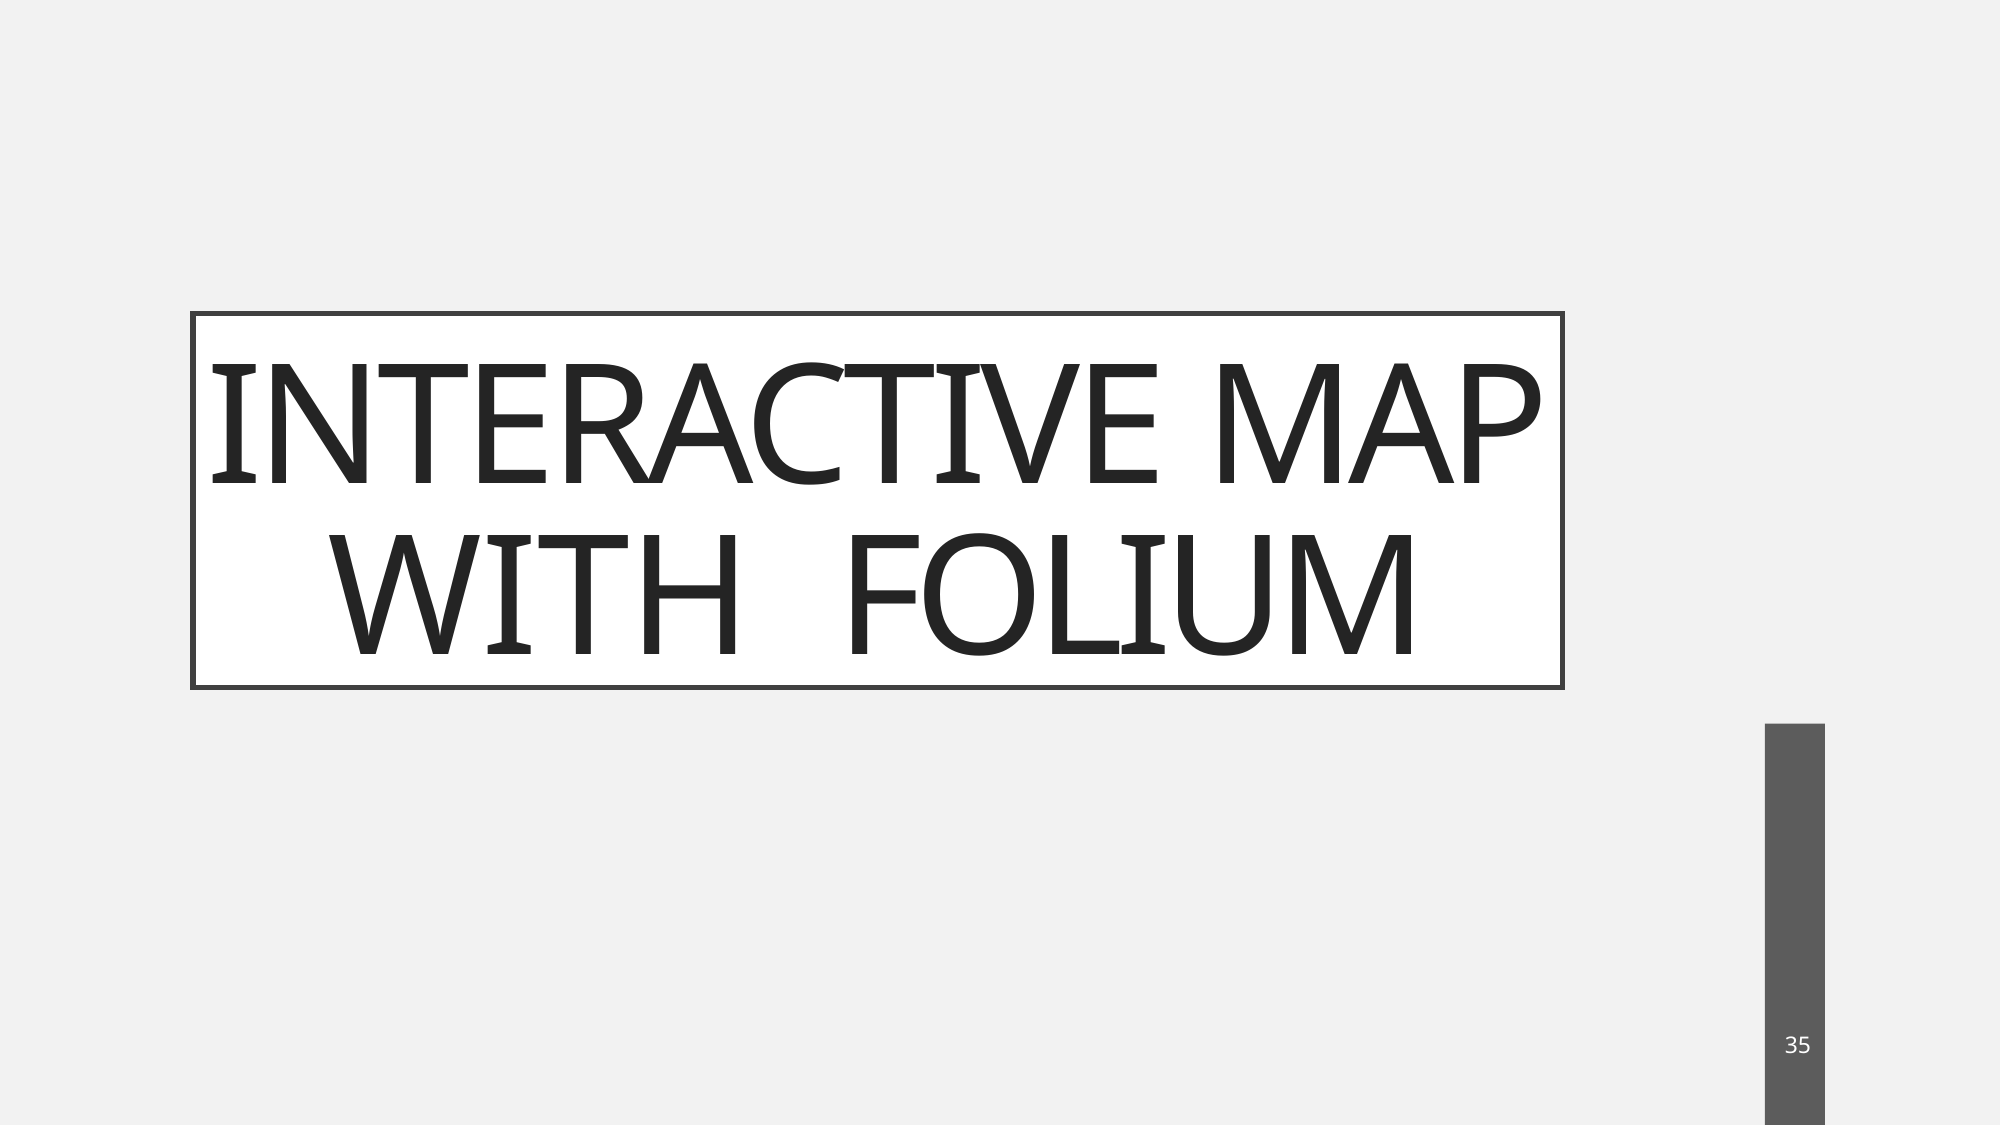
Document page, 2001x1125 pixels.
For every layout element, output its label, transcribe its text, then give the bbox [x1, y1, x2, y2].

title Interactive Map with Folium [190, 311, 1565, 690]
slide_number 35 [1764, 723, 1825, 1125]
